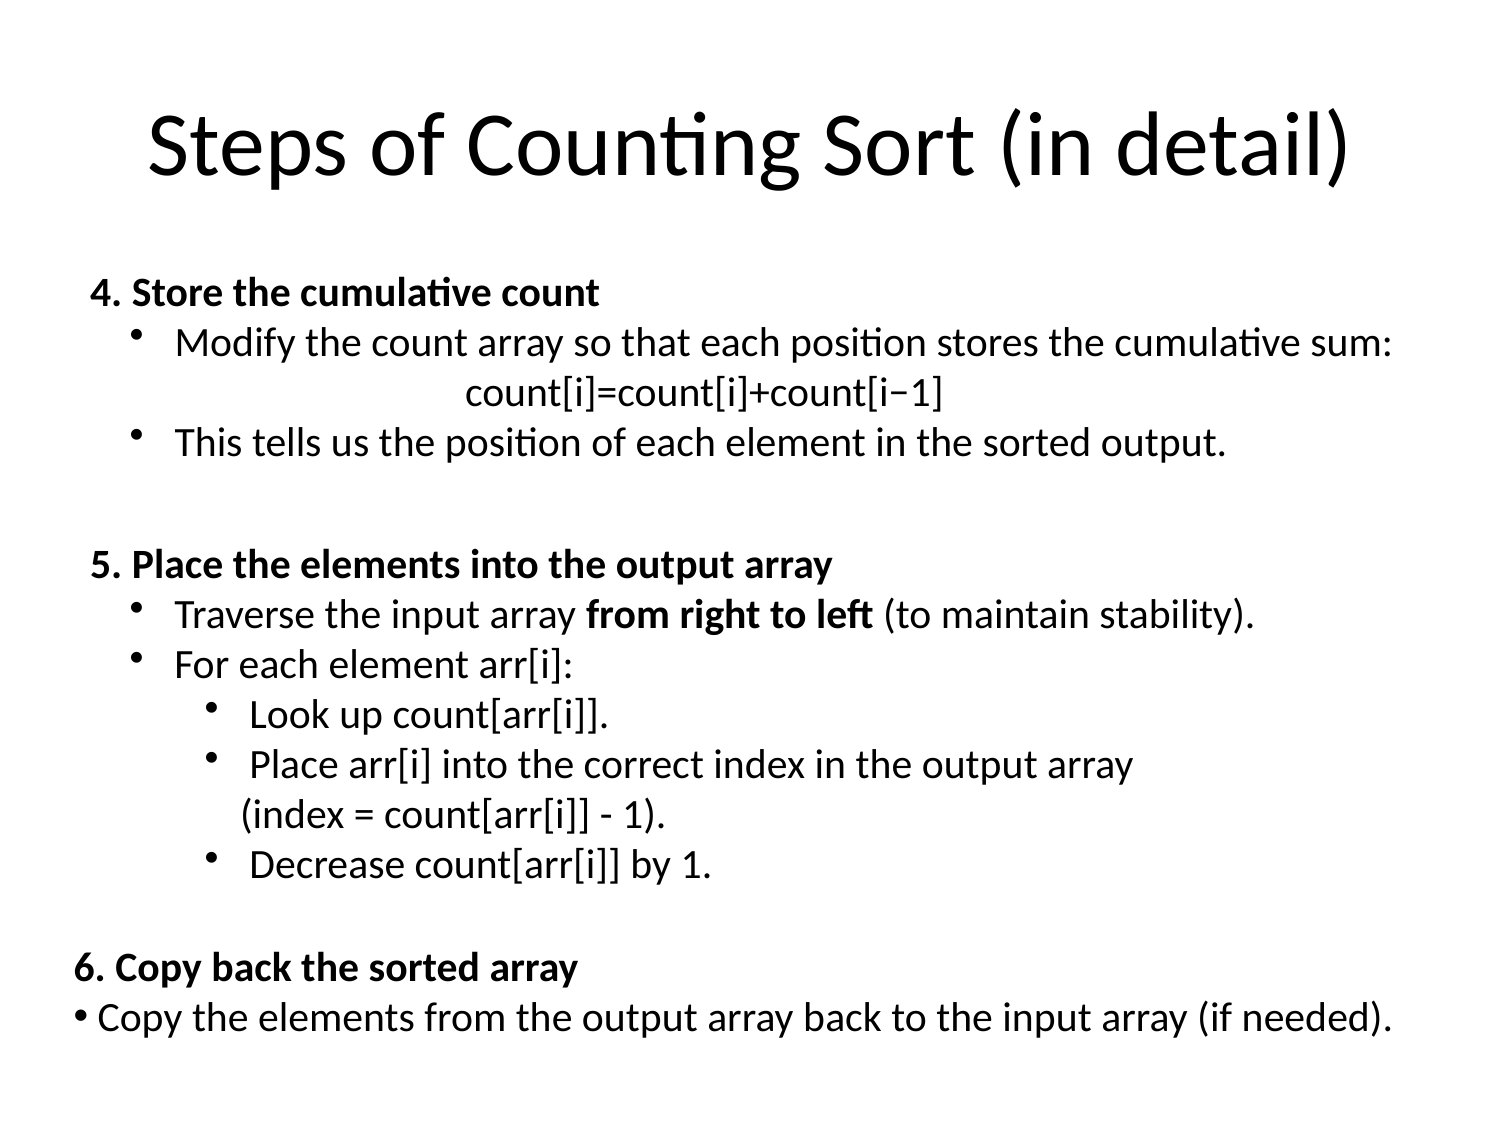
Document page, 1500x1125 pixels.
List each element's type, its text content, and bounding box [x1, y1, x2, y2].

text_box 5. Place the elements into the output array Traverse the input array from right to left (to maintain stability). For each element arr[i]: Look up count[arr[i]]. Place arr[i] into the correct index in the output array (index = count[arr[i]] - 1). Decrease count[arr[i]] by 1. [74, 529, 1336, 932]
text_box 6. Copy back the sorted array Copy the elements from the output array back to the input array (if needed). [58, 932, 1490, 1048]
title Steps of Counting Sort (in detail) [75, 45, 1425, 233]
text_box 4. Store the cumulative count Modify the count array so that each position stores the cumulative sum: count[i]=count[i]+count[i−1] This tells us the position of each element in the sorted output. [75, 257, 1473, 523]
